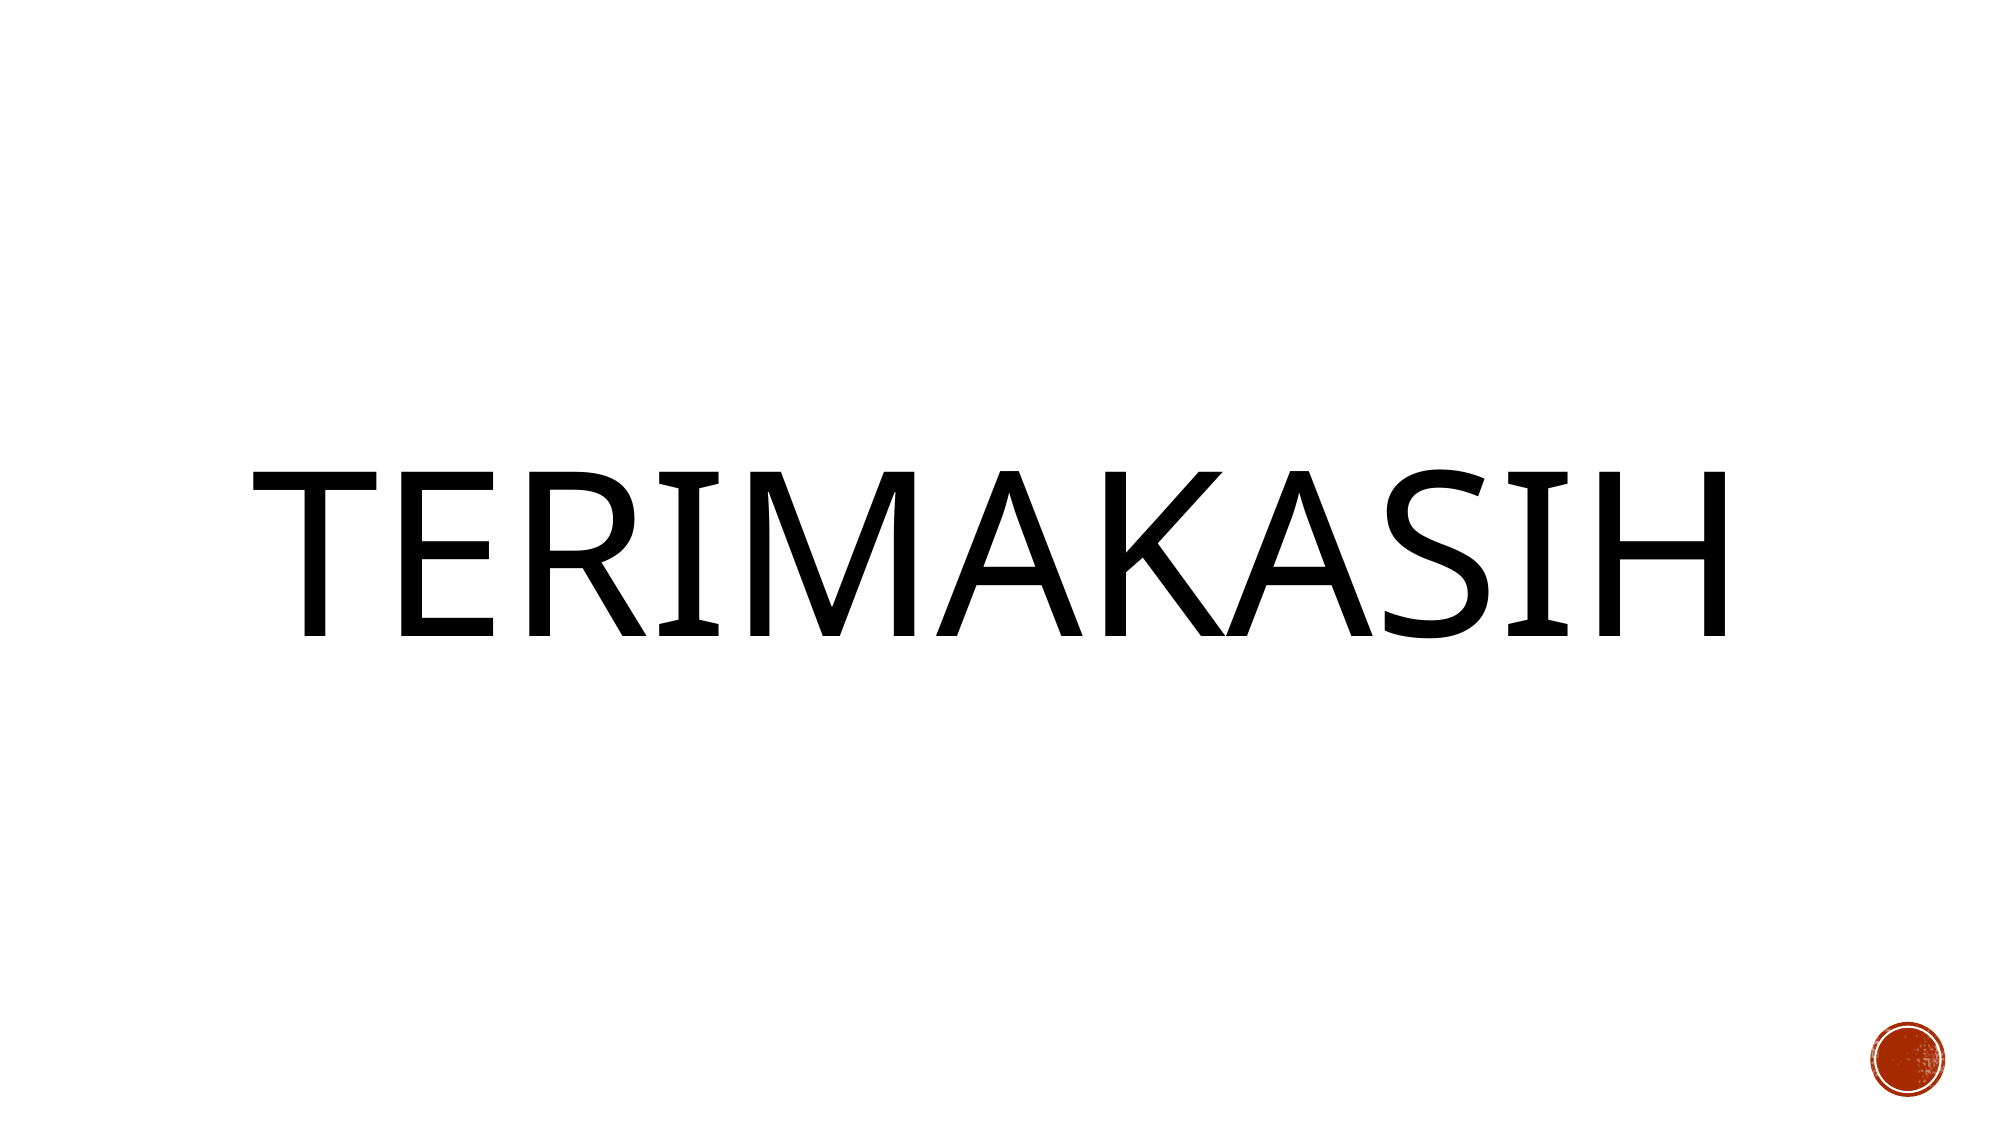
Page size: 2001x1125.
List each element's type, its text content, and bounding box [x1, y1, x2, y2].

title terimakasih [174, 430, 1825, 695]
